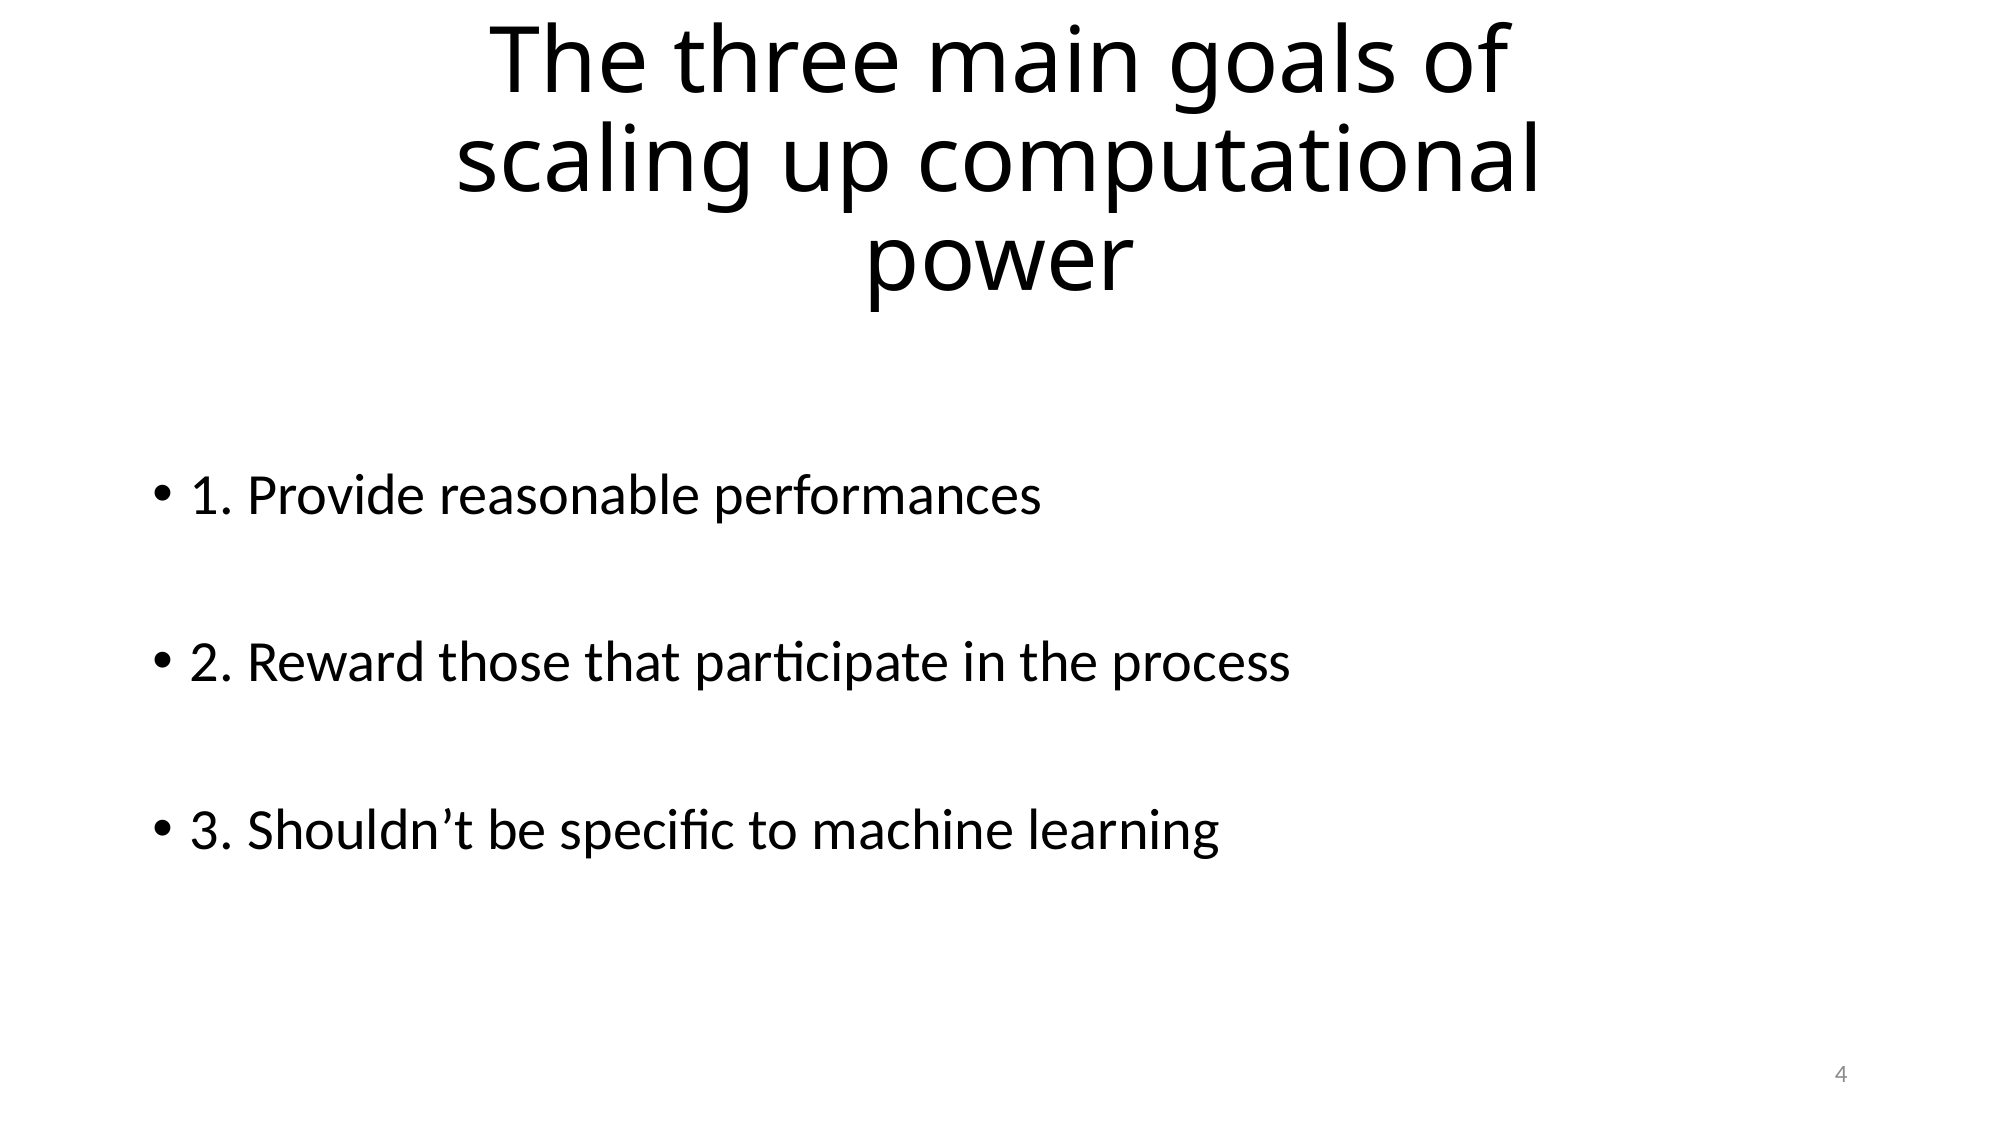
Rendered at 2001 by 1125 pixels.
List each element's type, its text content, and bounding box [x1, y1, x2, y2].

title The three main goals of scaling up computational power [342, 52, 1658, 271]
list 1. Provide reasonable performances 2. Reward those that participate in the process 3. Shouldn’t be specific to machine learning [137, 456, 1863, 891]
slide_number 4 [1412, 1042, 1863, 1103]
